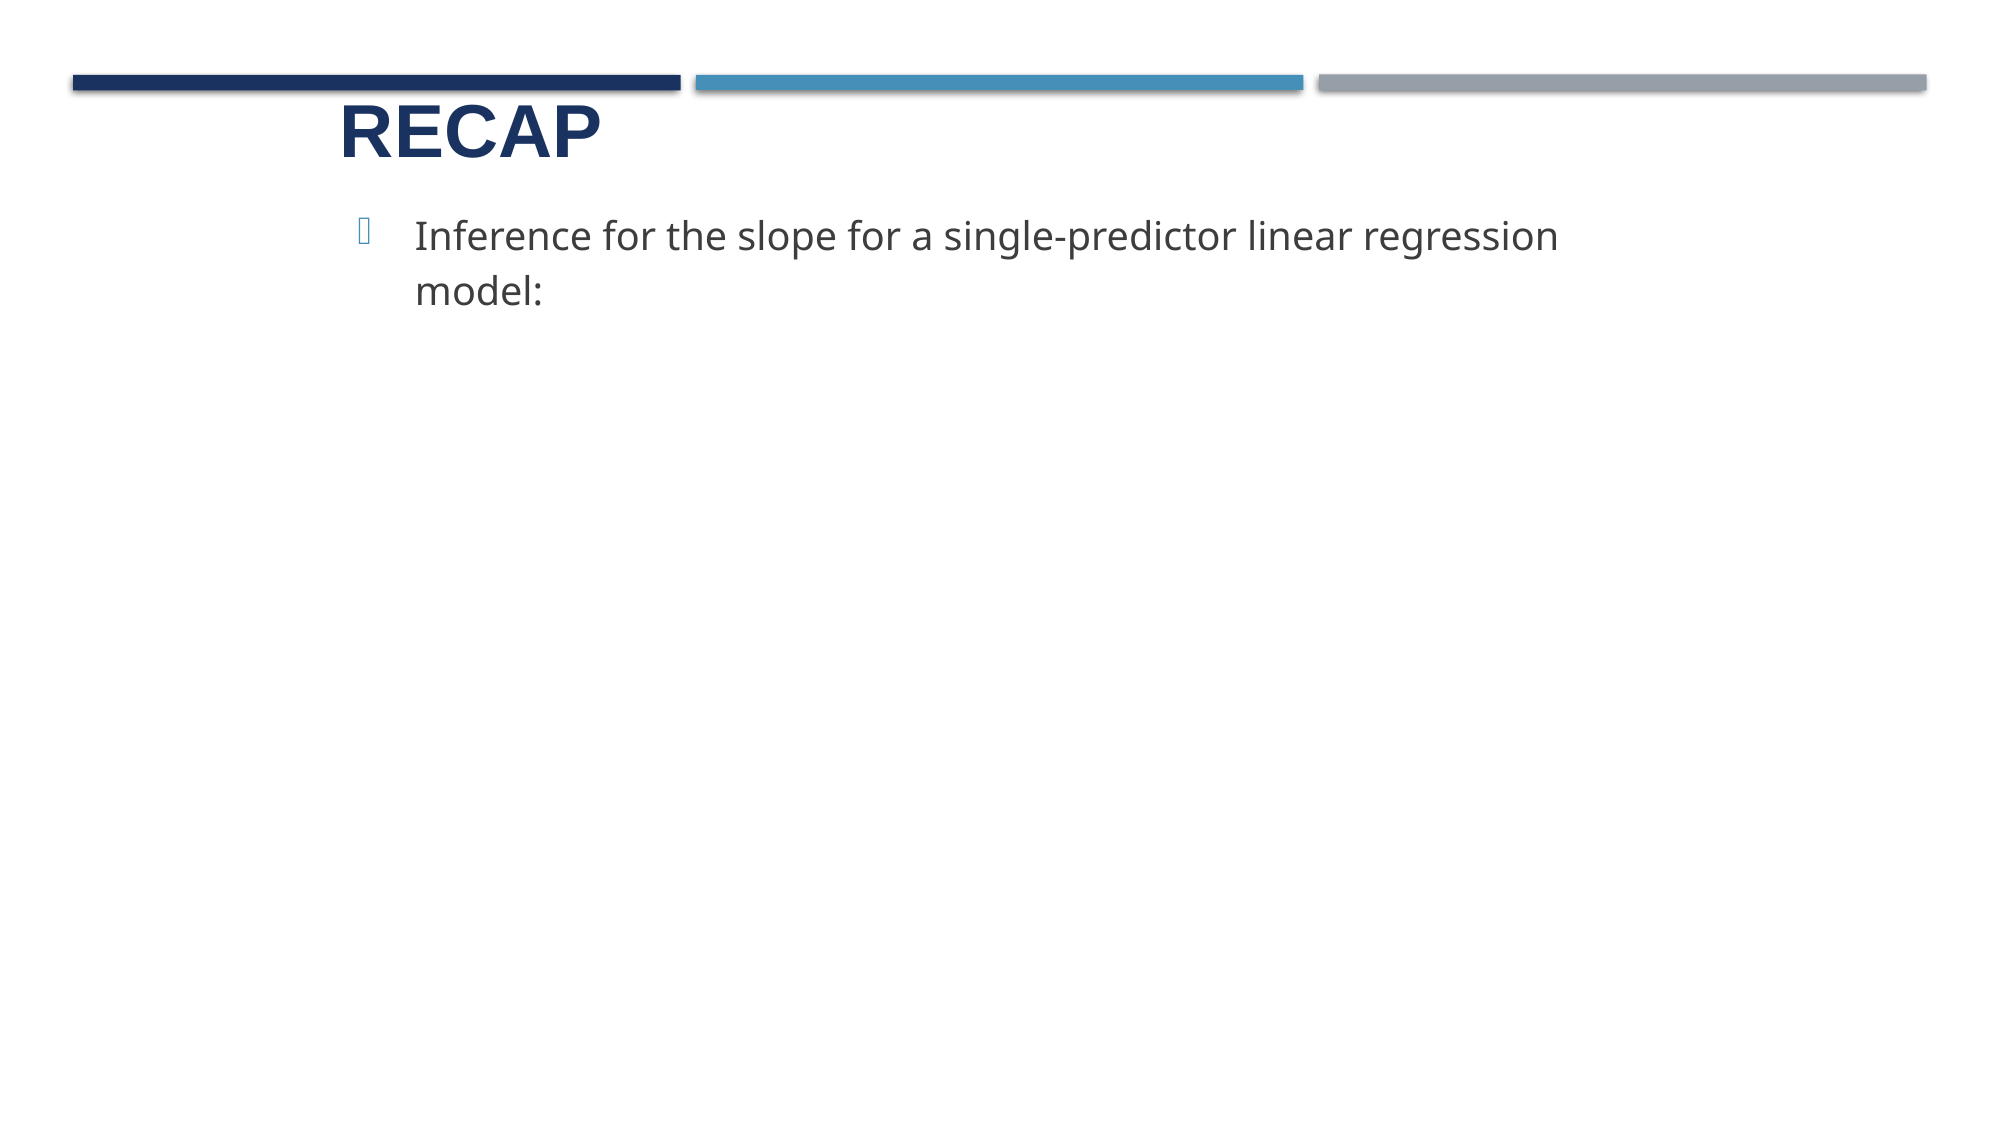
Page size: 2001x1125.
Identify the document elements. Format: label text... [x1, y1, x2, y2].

title Recap [324, 0, 1675, 188]
list Inference for the slope for a single-predictor linear regression model: [325, 189, 1609, 271]
